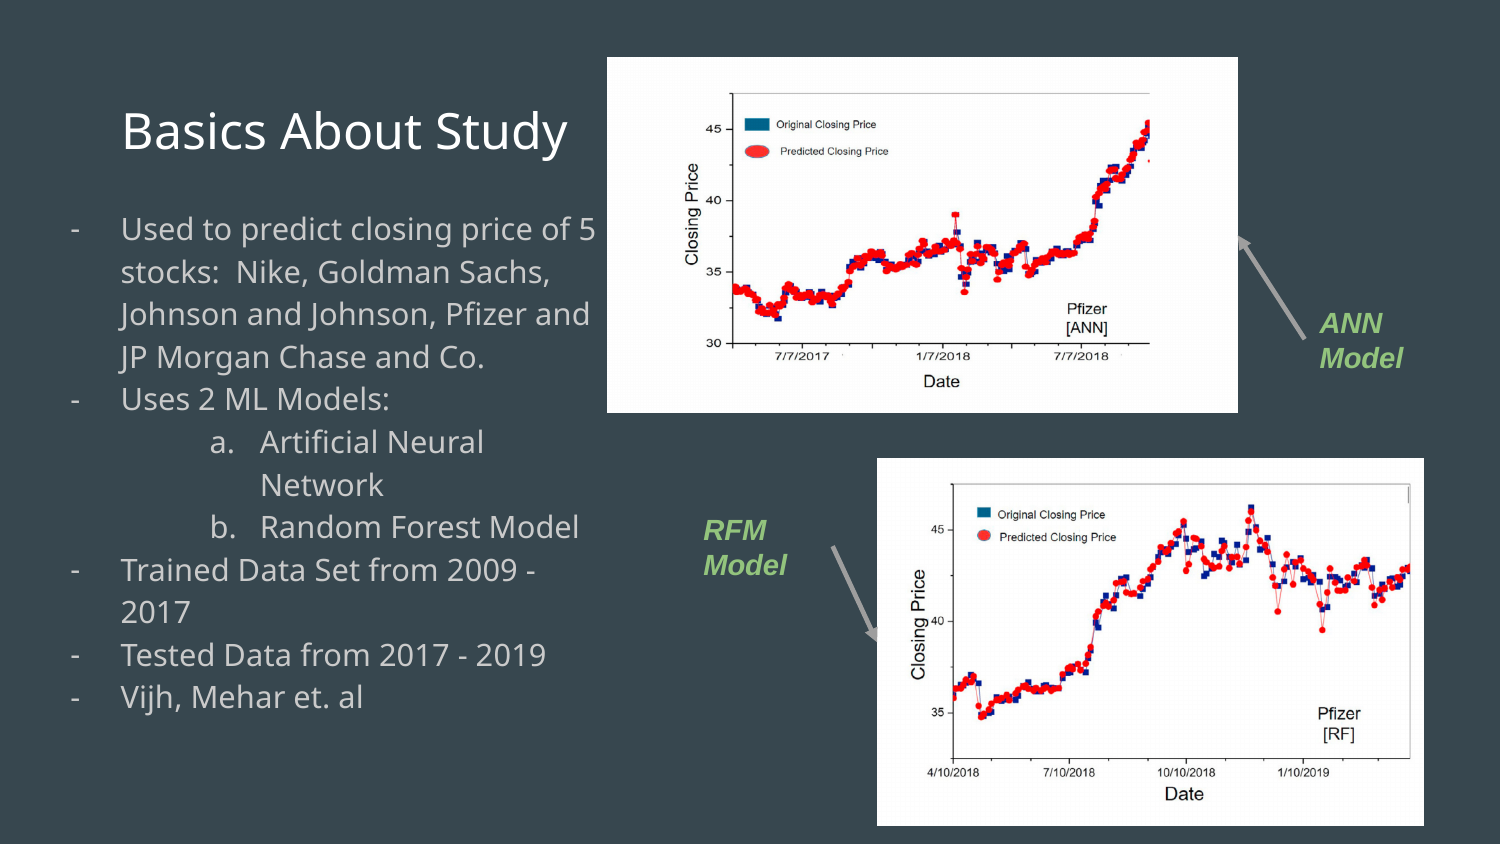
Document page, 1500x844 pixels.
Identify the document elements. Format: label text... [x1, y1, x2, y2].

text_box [1237, 234, 1305, 340]
text_box RFM Model [688, 496, 833, 597]
title Basics About Study [106, 84, 588, 189]
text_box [832, 546, 878, 643]
text_box ANN Model [1304, 289, 1449, 390]
list Used to predict closing price of 5 stocks: Nike, Goldman Sachs, Johnson and Johnson, Pfizer and JP Morgan Chase and Co. Uses 2 ML Models: Artificial Neural Network Random Forest Model Trained Data Set from 2009 - 2017 Tested Data from 2017 - 2019 Vijh, Mehar et. al [35, 189, 616, 799]
picture [876, 458, 1424, 826]
picture [607, 57, 1238, 414]
